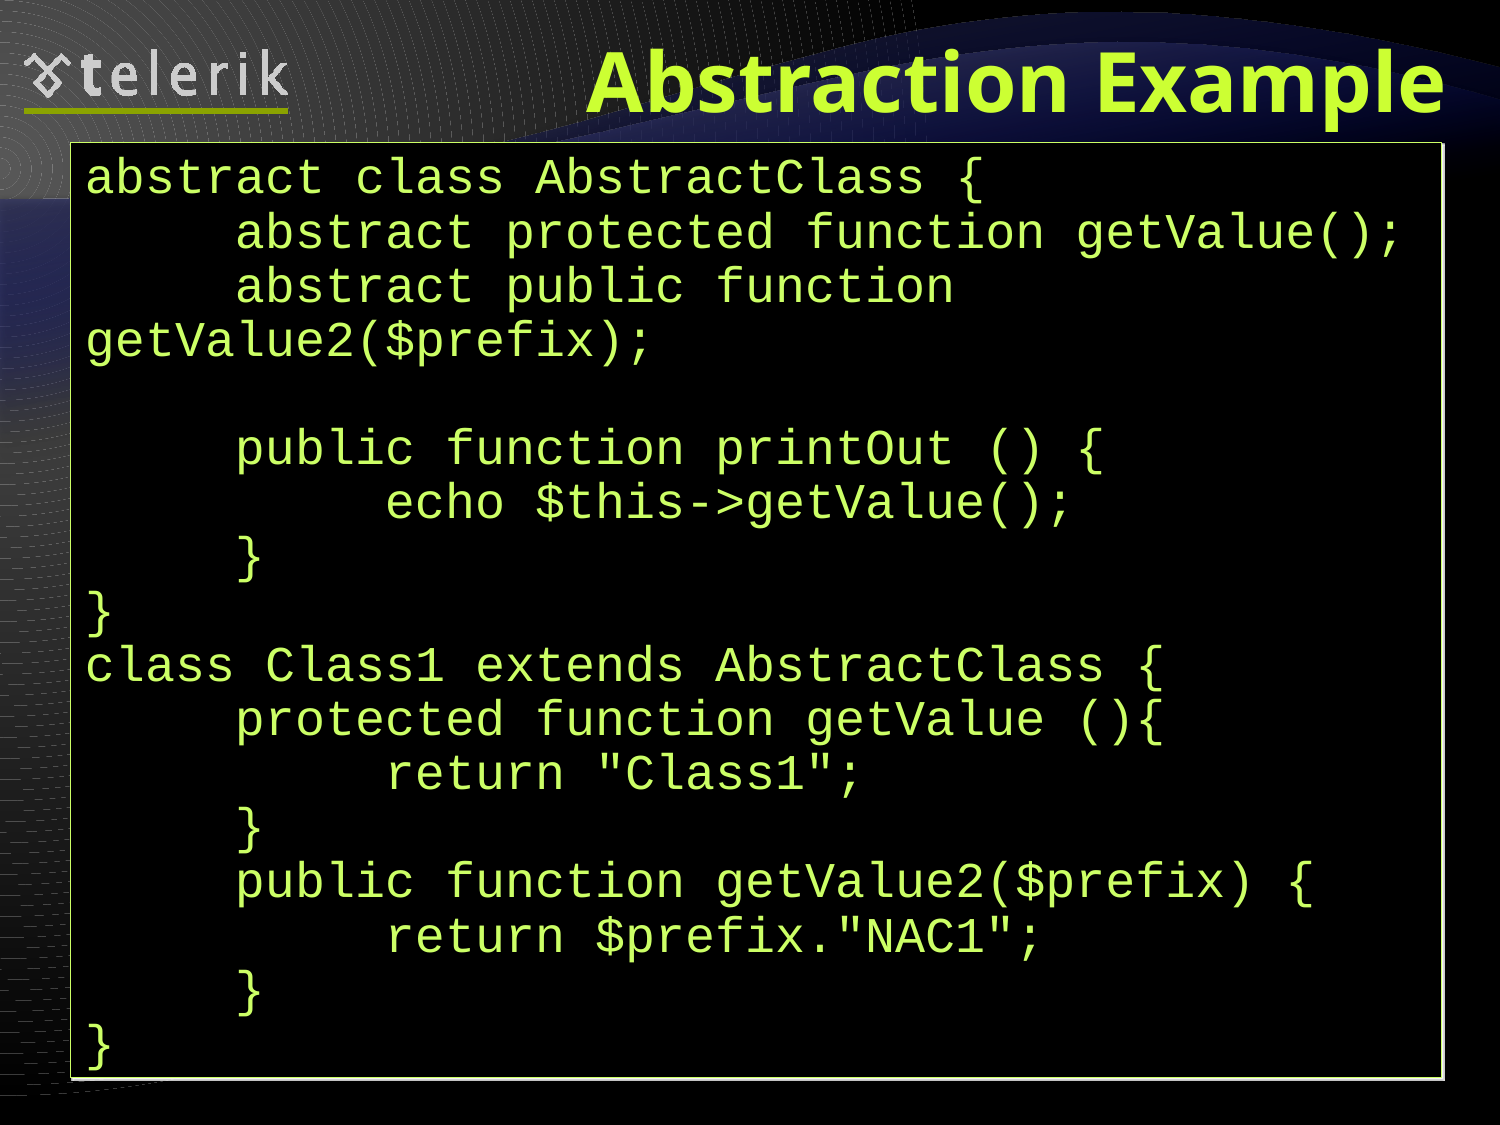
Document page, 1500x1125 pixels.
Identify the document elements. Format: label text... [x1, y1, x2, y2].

picture [24, 49, 288, 114]
list [37, 174, 1463, 1100]
title Abstraction Example [300, 12, 1463, 163]
text_box abstract class AbstractClass { abstract protected function getValue(); abstract public function getValue2($prefix); public function printOut () { echo $this->getValue(); } } class Class1 extends AbstractClass { protected function getValue (){ return "Class1"; } public function getValue2($prefix) { return $prefix."NAC1"; } } [70, 142, 1442, 1078]
